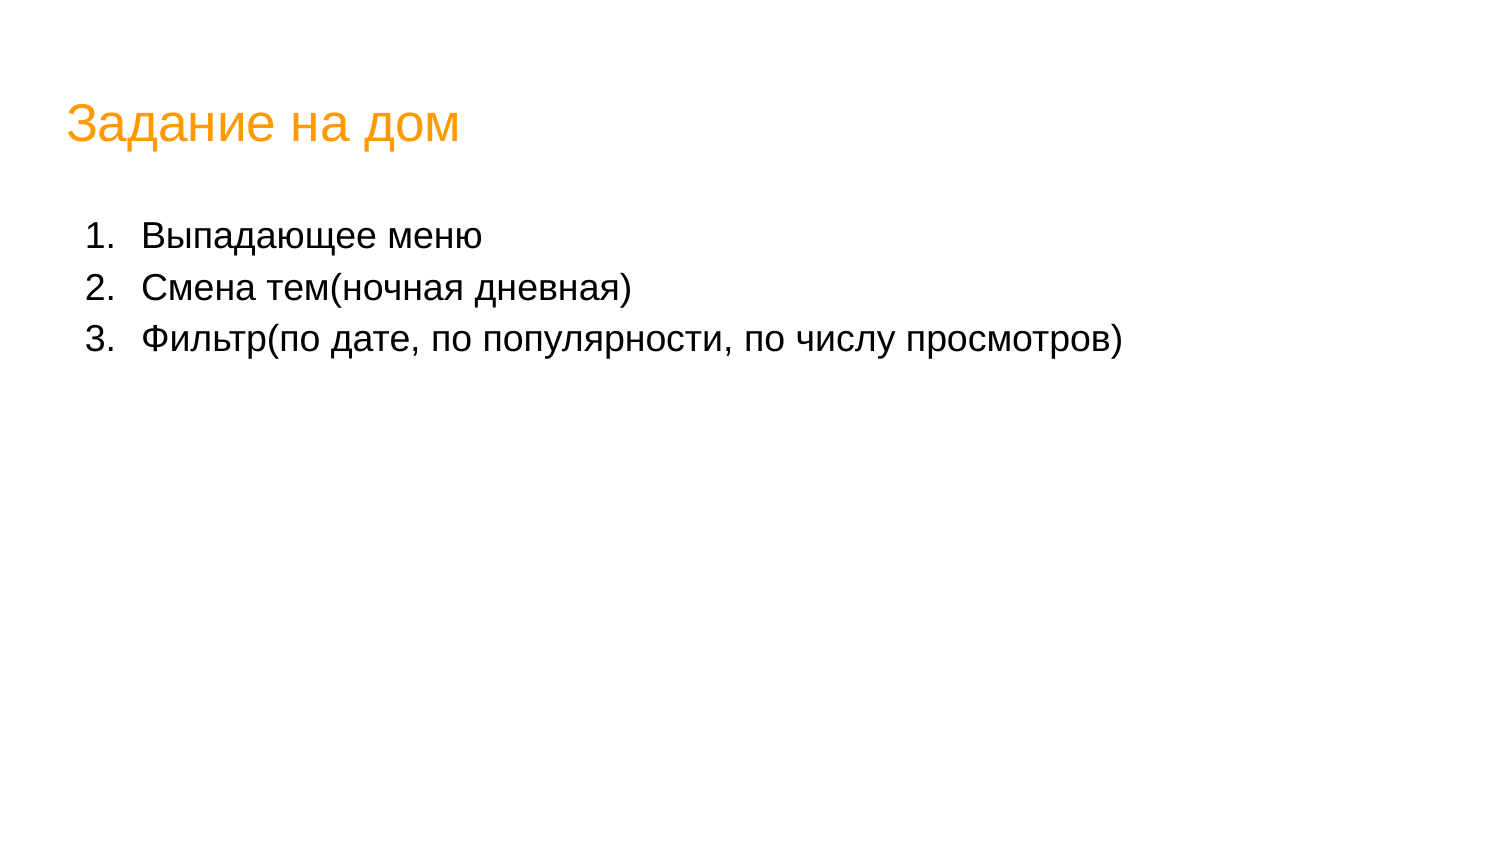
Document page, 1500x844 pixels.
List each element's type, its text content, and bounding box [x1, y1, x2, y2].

title Задание на дом [51, 72, 1449, 167]
list Выпадающее меню Смена тем(ночная дневная) Фильтр(по дате, по популярности, по числу просмотров) [51, 189, 1449, 750]
